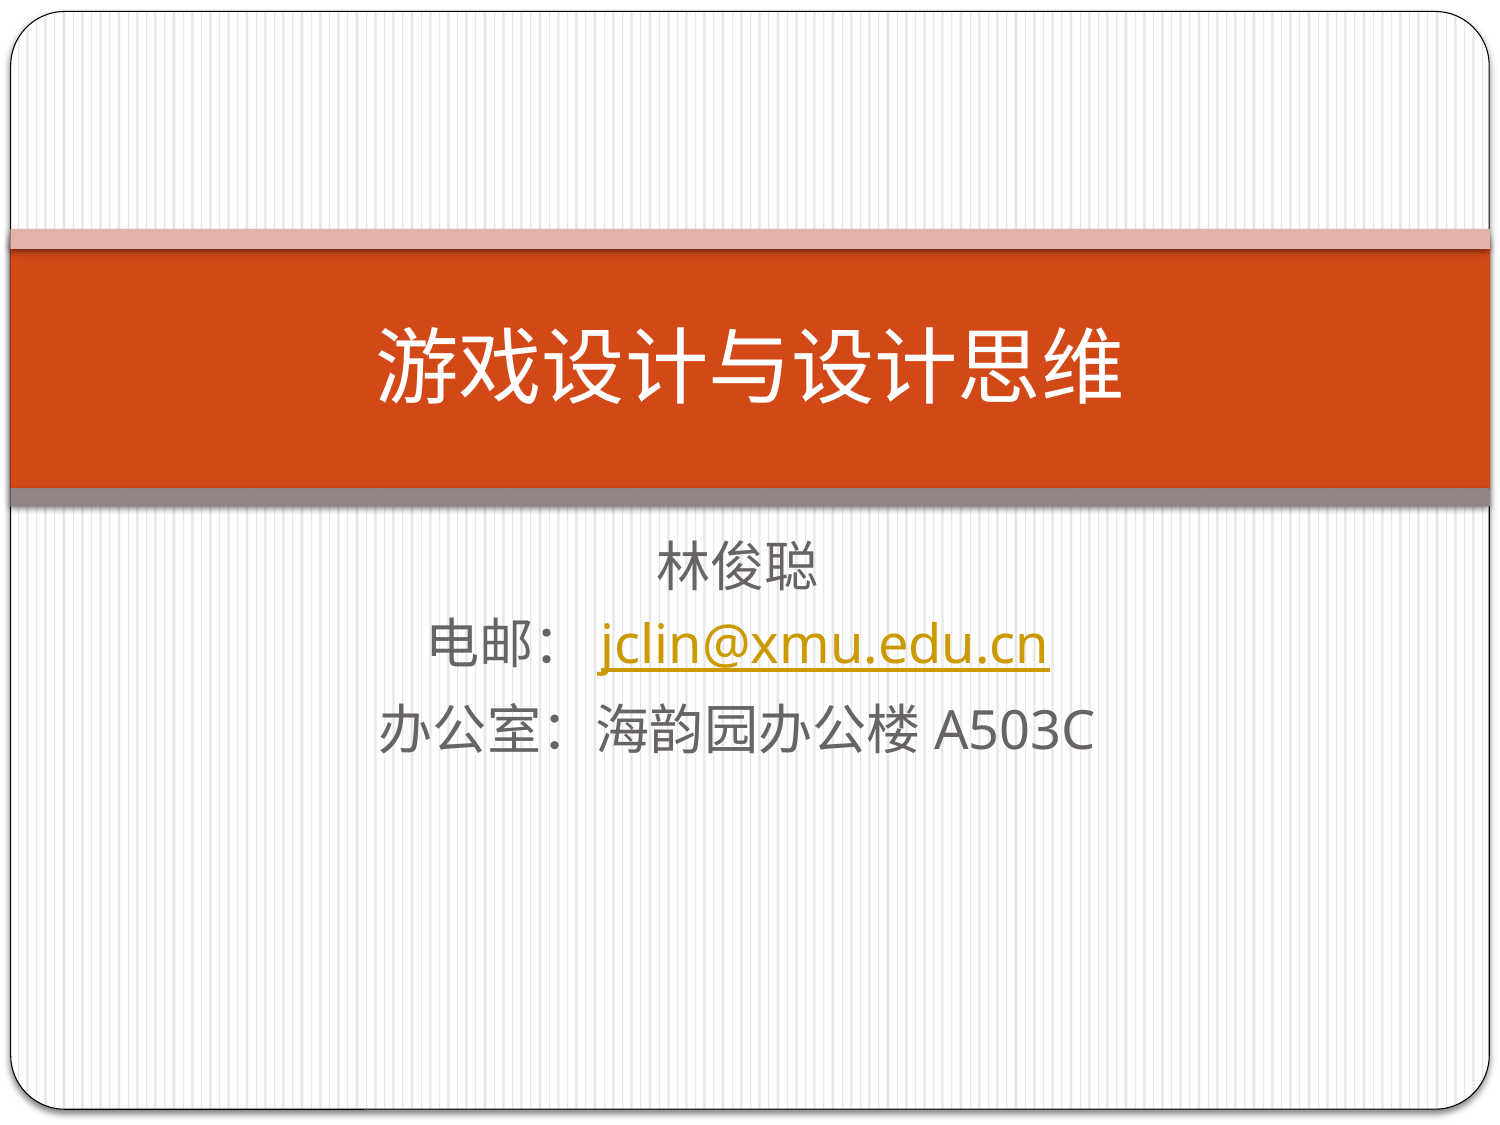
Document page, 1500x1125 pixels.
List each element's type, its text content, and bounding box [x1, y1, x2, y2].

title 游戏设计与设计思维 [75, 247, 1425, 489]
subtitle 林俊聪 电邮：jclin@xmu.edu.cn 办公室：海韵园办公楼A503C [212, 525, 1263, 788]
